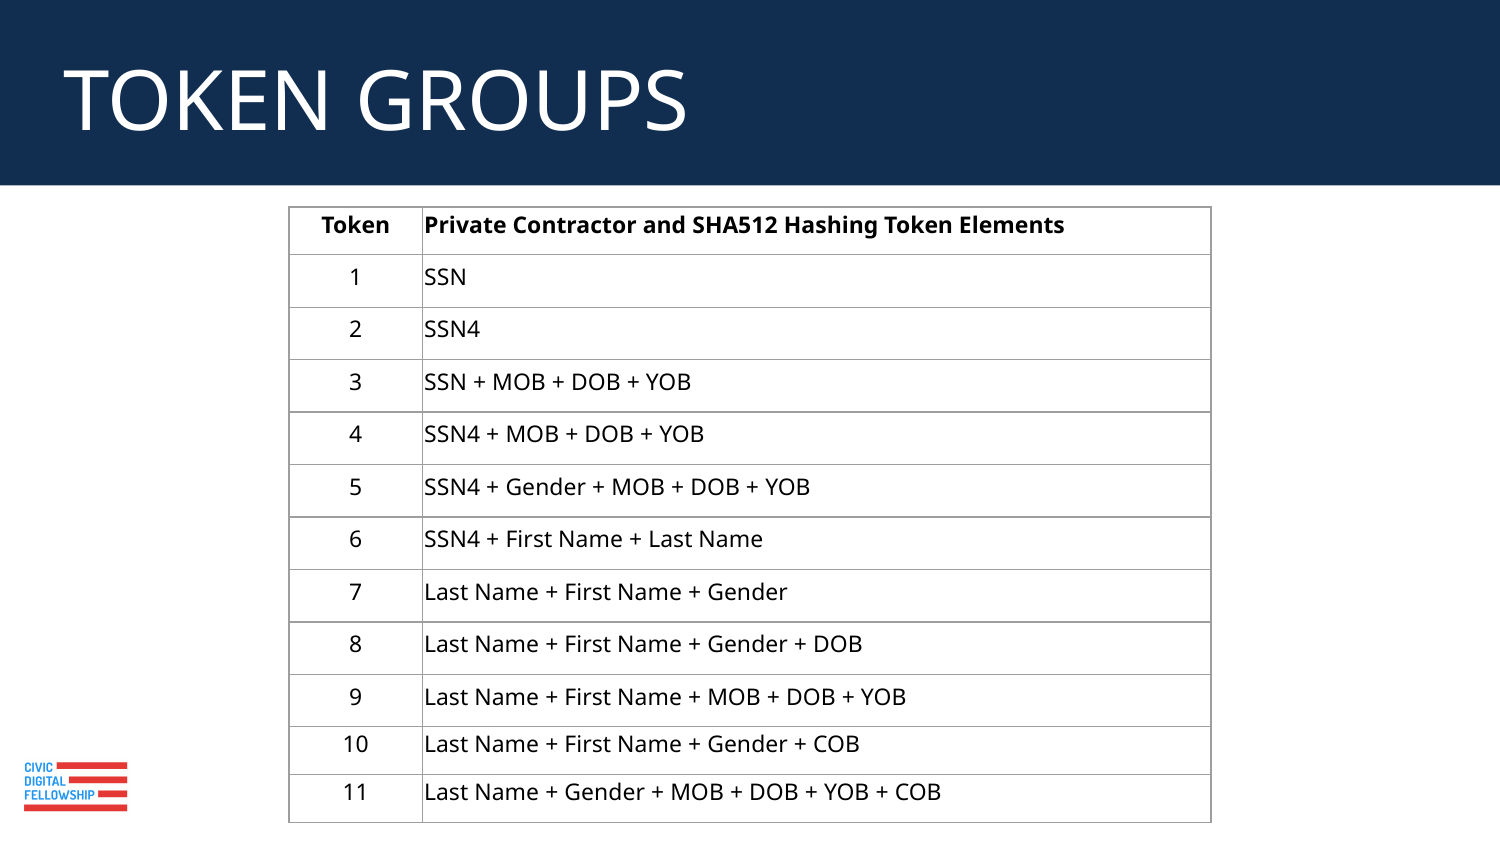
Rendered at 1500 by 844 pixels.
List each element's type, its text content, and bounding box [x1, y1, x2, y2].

table_cell 6 [290, 518, 422, 569]
table_cell SSN4 + First Name + Last Name [423, 518, 1210, 569]
table_cell Last Name + Gender + MOB + DOB + YOB + COB [423, 775, 1210, 822]
table_header Private Contractor and SHA512 Hashing Token Elements [423, 208, 1210, 254]
table_cell 9 [290, 675, 422, 726]
table_cell 1 [290, 255, 422, 307]
table_cell 7 [290, 570, 422, 621]
table_cell 8 [290, 623, 422, 674]
table_cell 2 [290, 308, 422, 359]
table_cell 11 [290, 775, 422, 822]
picture [20, 758, 132, 817]
table_cell SSN4 + Gender + MOB + DOB + YOB [423, 465, 1210, 516]
table_cell SSN [423, 255, 1210, 307]
table_cell 10 [290, 727, 422, 774]
table_cell SSN4 [423, 308, 1210, 359]
table_cell 3 [290, 360, 422, 411]
text_box TOKEN GROUPS [48, 9, 1148, 186]
table_cell 4 [290, 413, 422, 464]
table_cell Last Name + First Name + Gender + DOB [423, 623, 1210, 674]
table_header Token [290, 208, 422, 254]
table_cell Last Name + First Name + Gender [423, 570, 1210, 621]
table_cell Last Name + First Name + MOB + DOB + YOB [423, 675, 1210, 726]
table_cell 5 [290, 465, 422, 516]
text_box [0, 0, 1500, 186]
table_cell SSN + MOB + DOB + YOB [423, 360, 1210, 411]
table_cell Last Name + First Name + Gender + COB [423, 727, 1210, 774]
table_cell SSN4 + MOB + DOB + YOB [423, 413, 1210, 464]
